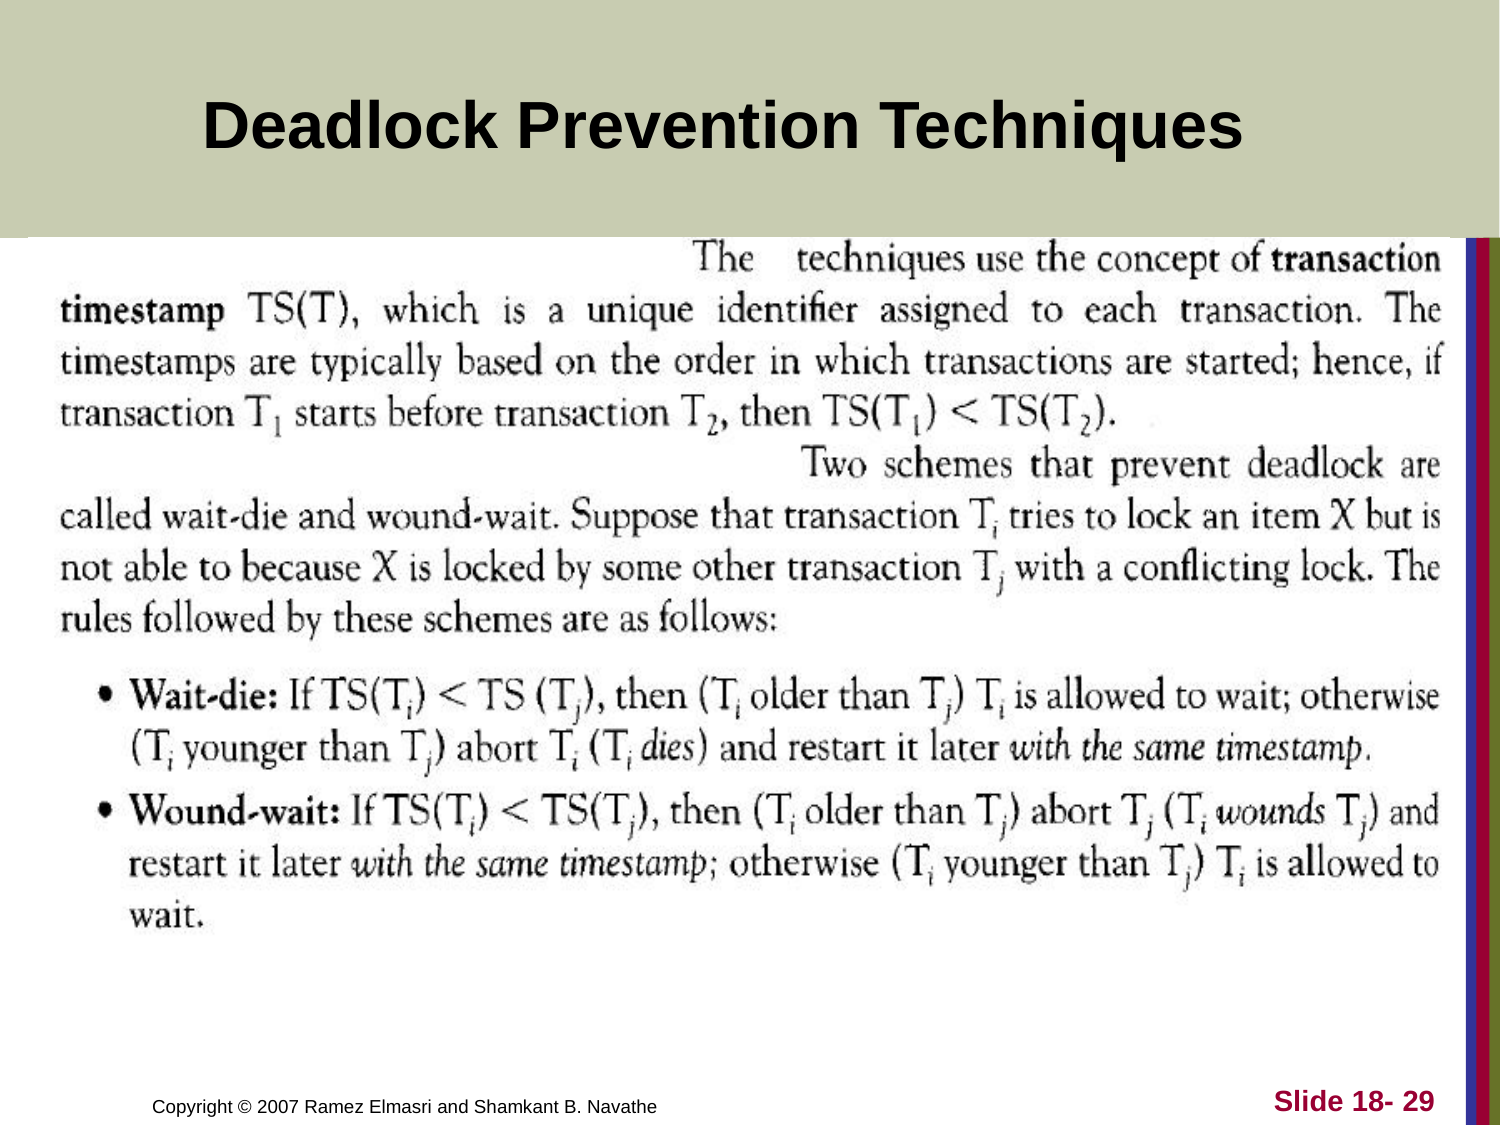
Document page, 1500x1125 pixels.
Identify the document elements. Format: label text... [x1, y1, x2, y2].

picture [28, 237, 1451, 951]
slide_number Slide 18- 29 [1137, 1049, 1451, 1125]
text_box Deadlock Prevention Techniques [187, 74, 1275, 170]
